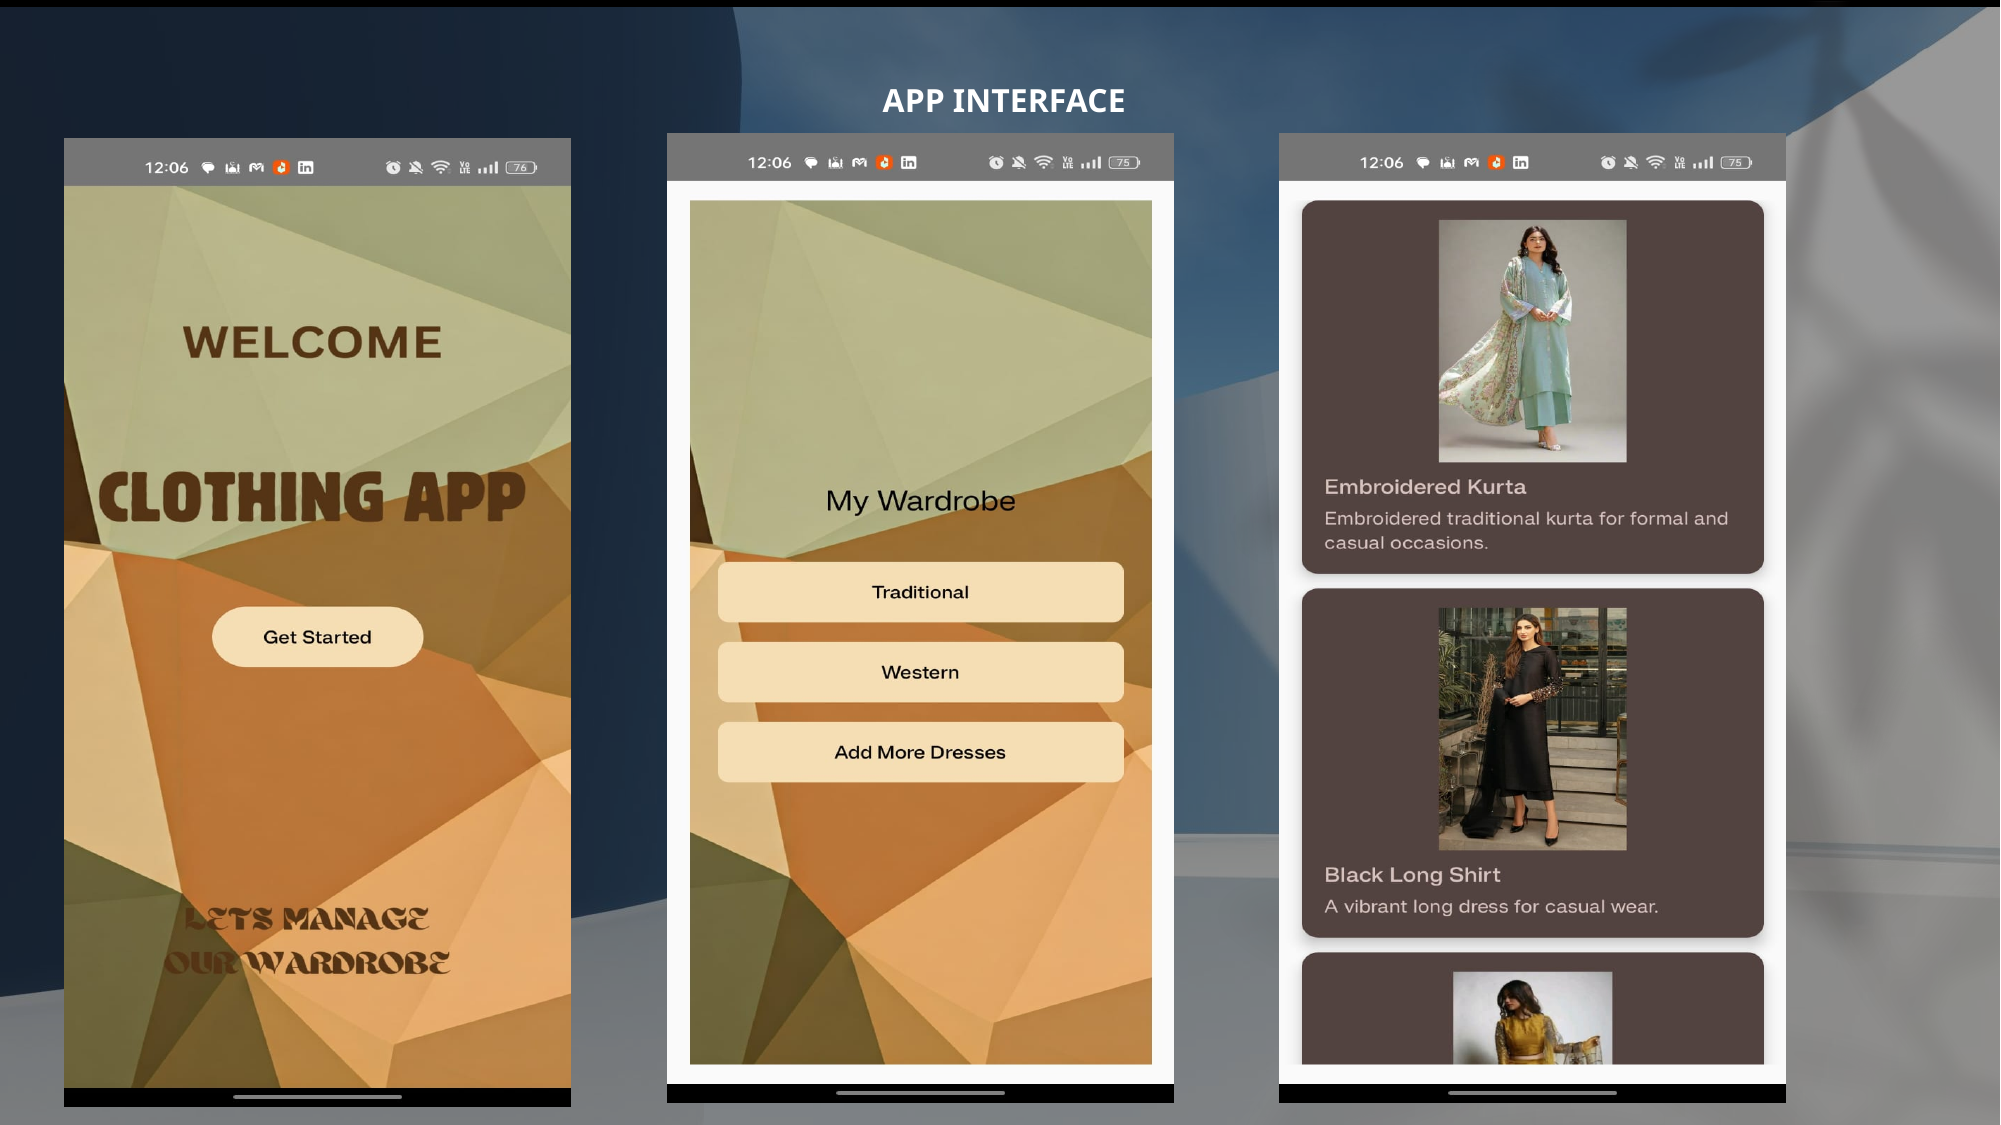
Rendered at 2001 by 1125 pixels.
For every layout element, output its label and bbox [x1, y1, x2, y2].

picture [1279, 133, 1786, 1103]
picture [0, 7, 1174, 1125]
text_box [0, 0, 1140, 7]
text_box [1140, 0, 2000, 1125]
